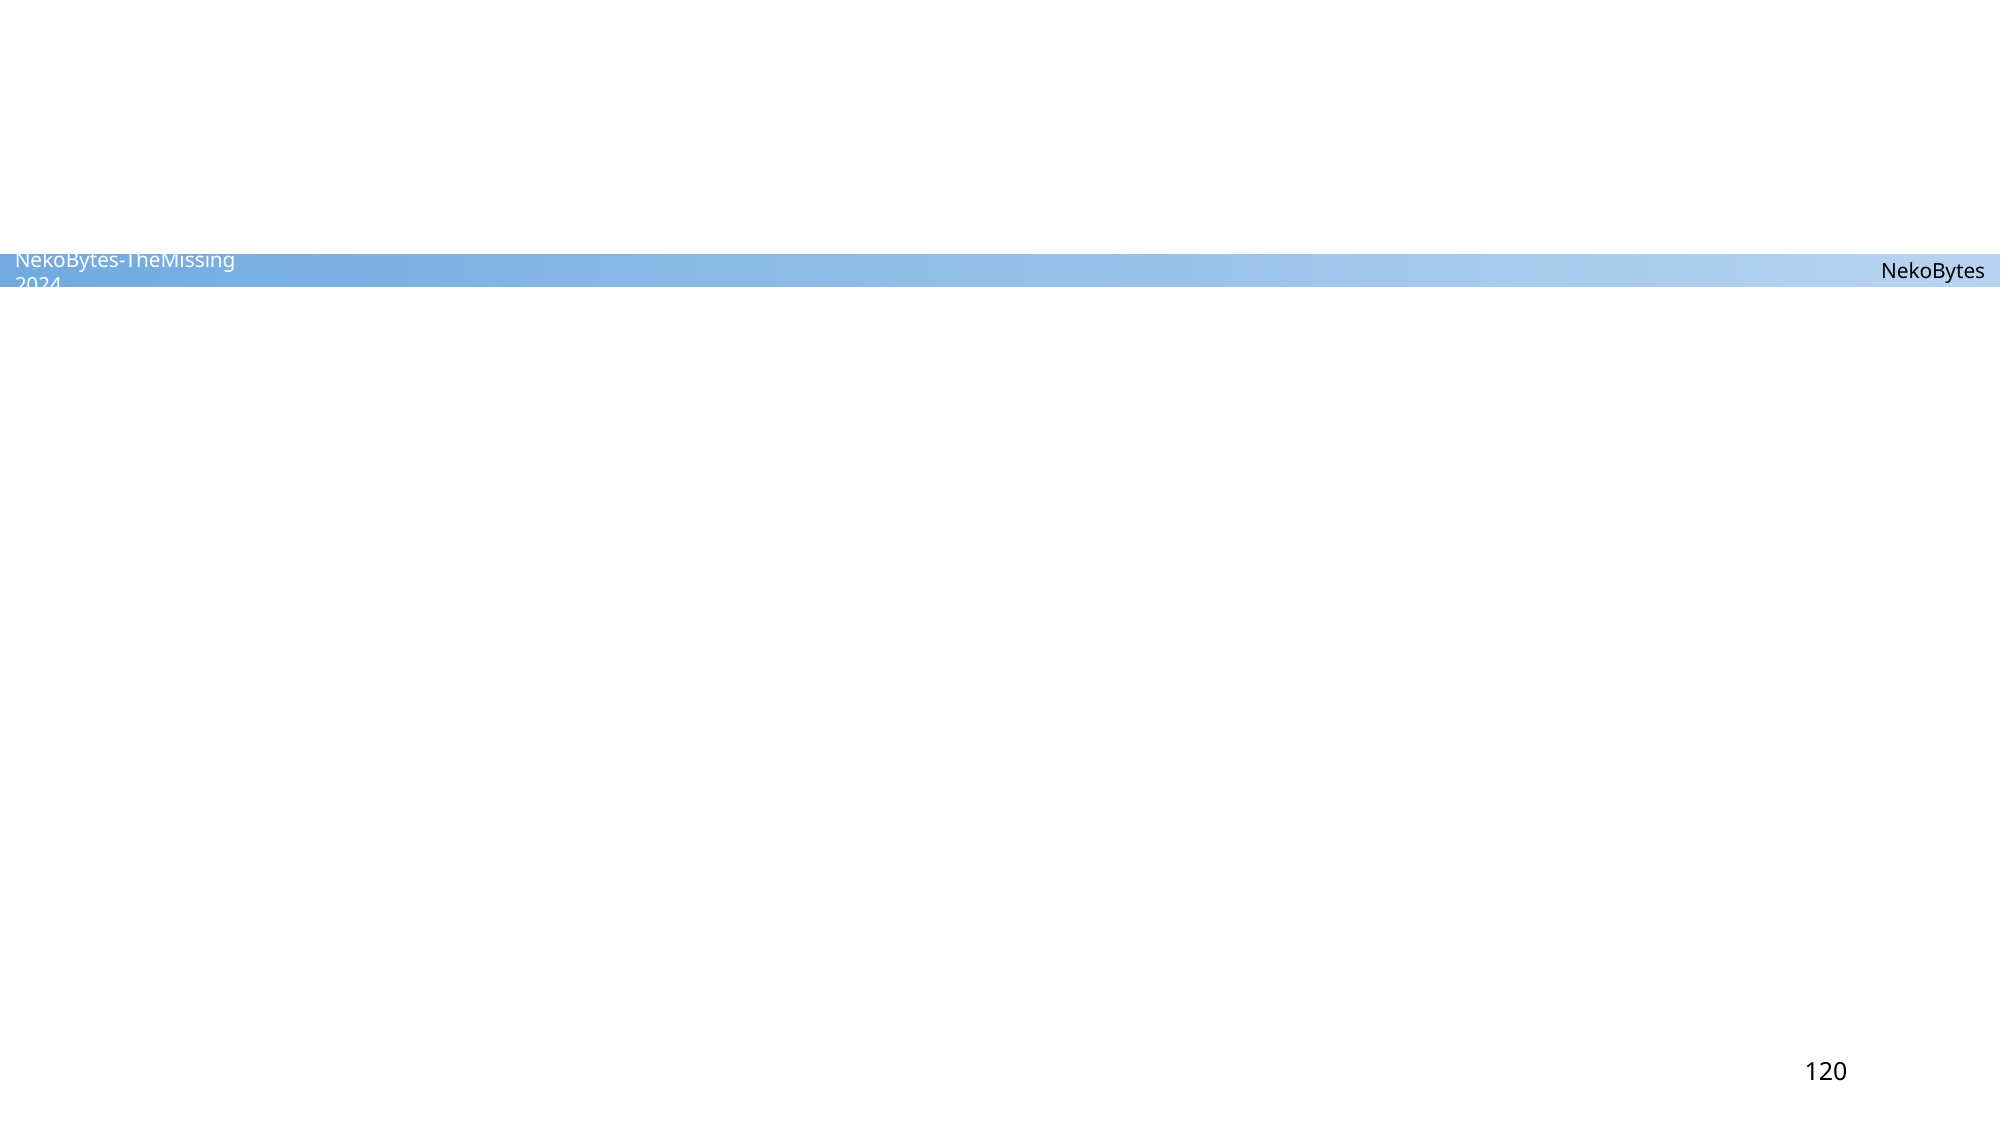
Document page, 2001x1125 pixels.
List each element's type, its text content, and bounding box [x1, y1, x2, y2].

slide_number 120 [1412, 1042, 1863, 1103]
